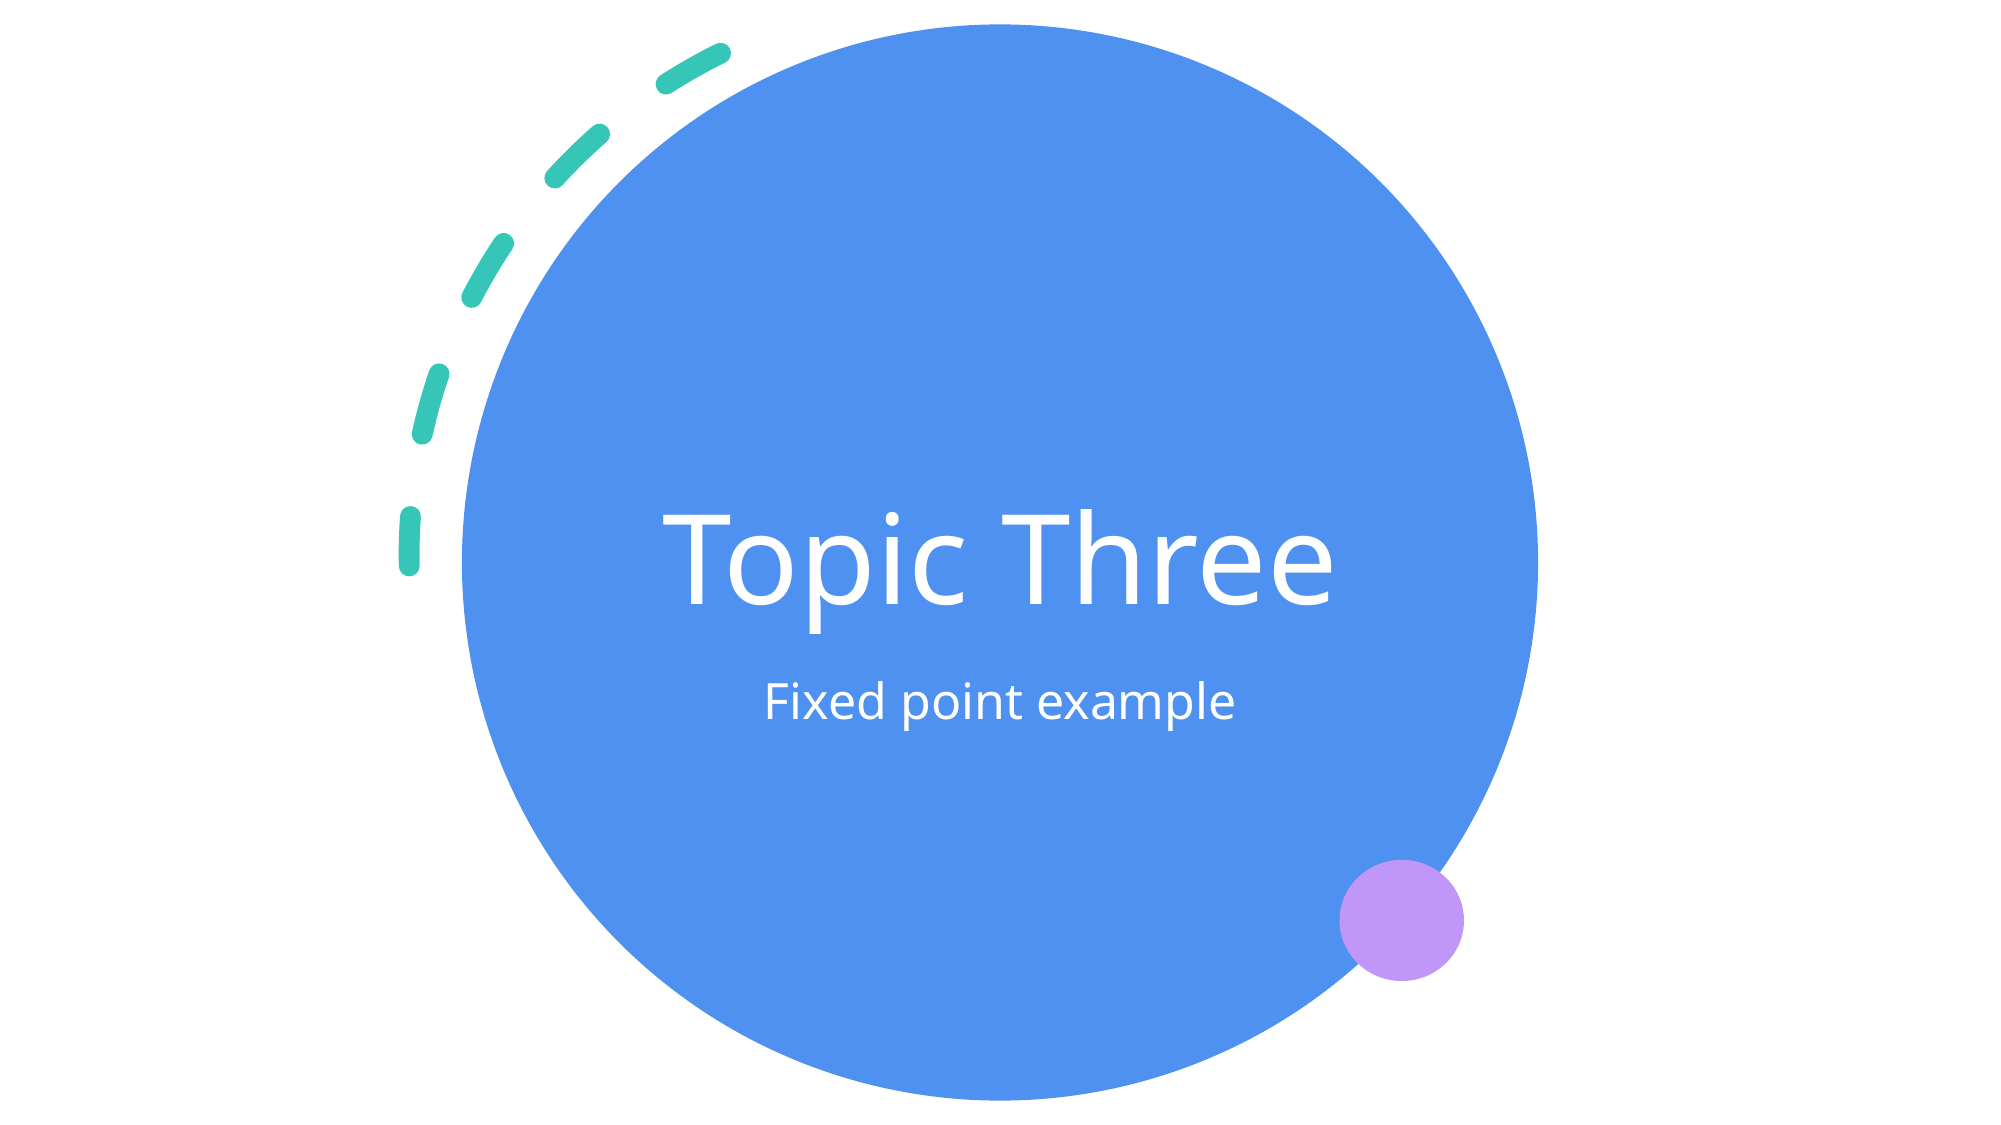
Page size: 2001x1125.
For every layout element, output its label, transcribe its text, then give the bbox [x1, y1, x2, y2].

list Fixed point example [544, 668, 1457, 921]
title Topic Three [544, 226, 1457, 639]
